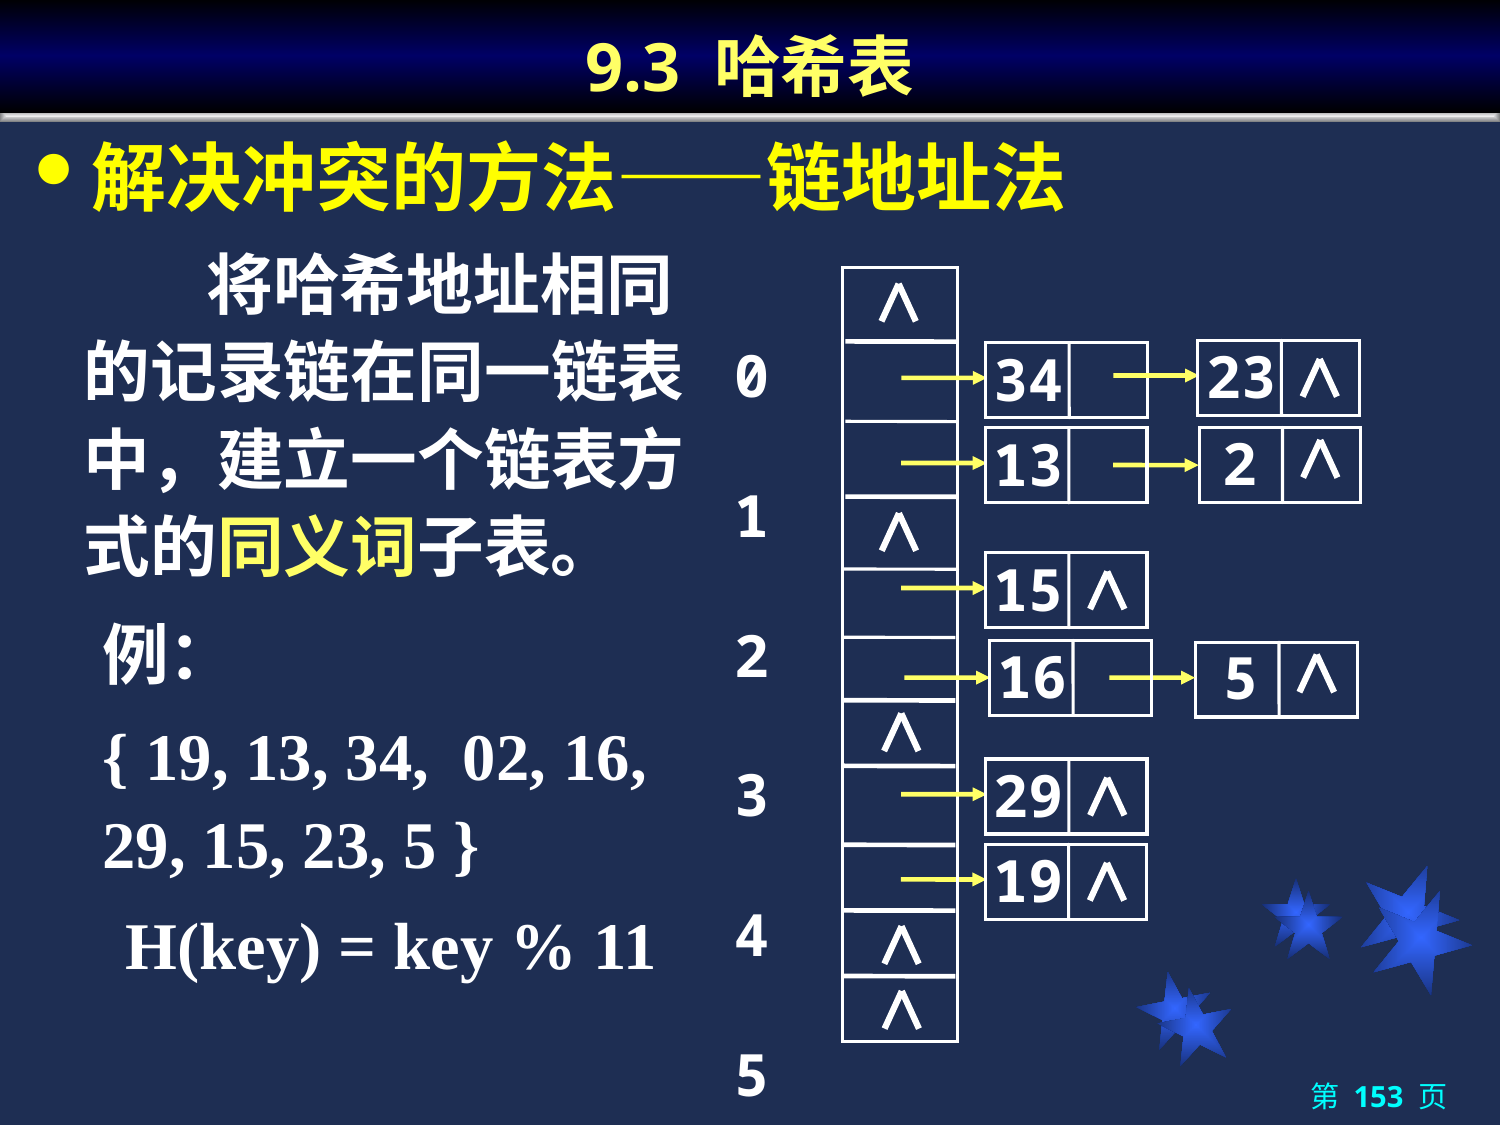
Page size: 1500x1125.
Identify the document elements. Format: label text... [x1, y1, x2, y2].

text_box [881, 513, 917, 552]
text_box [719, 261, 959, 1048]
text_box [1302, 358, 1338, 397]
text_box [978, 342, 1148, 418]
slide_number 第 153 页 [1067, 1070, 1463, 1125]
text_box 例： { 19, 13, 34, 02, 16, 29, 15, 23, 5 } H(key) = key % 11 [87, 597, 696, 1025]
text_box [1089, 571, 1125, 610]
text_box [977, 758, 1148, 835]
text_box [1089, 777, 1125, 816]
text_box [977, 843, 1148, 920]
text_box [977, 427, 1148, 504]
list 解决冲突的方法——链地址法 [19, 114, 1434, 230]
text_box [884, 926, 919, 964]
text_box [981, 640, 1152, 716]
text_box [884, 990, 920, 1029]
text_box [883, 713, 919, 752]
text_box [881, 283, 917, 322]
title 9.3 哈希表 [0, 0, 1500, 113]
text_box [1151, 458, 1190, 472]
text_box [1089, 862, 1125, 901]
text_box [1190, 340, 1360, 416]
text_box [1195, 422, 1361, 505]
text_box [1188, 633, 1358, 720]
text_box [977, 552, 1148, 629]
text_box 将哈希地址相同的记录链在同一链表中，建立一个链表方式的同义词子表。 [69, 227, 743, 631]
